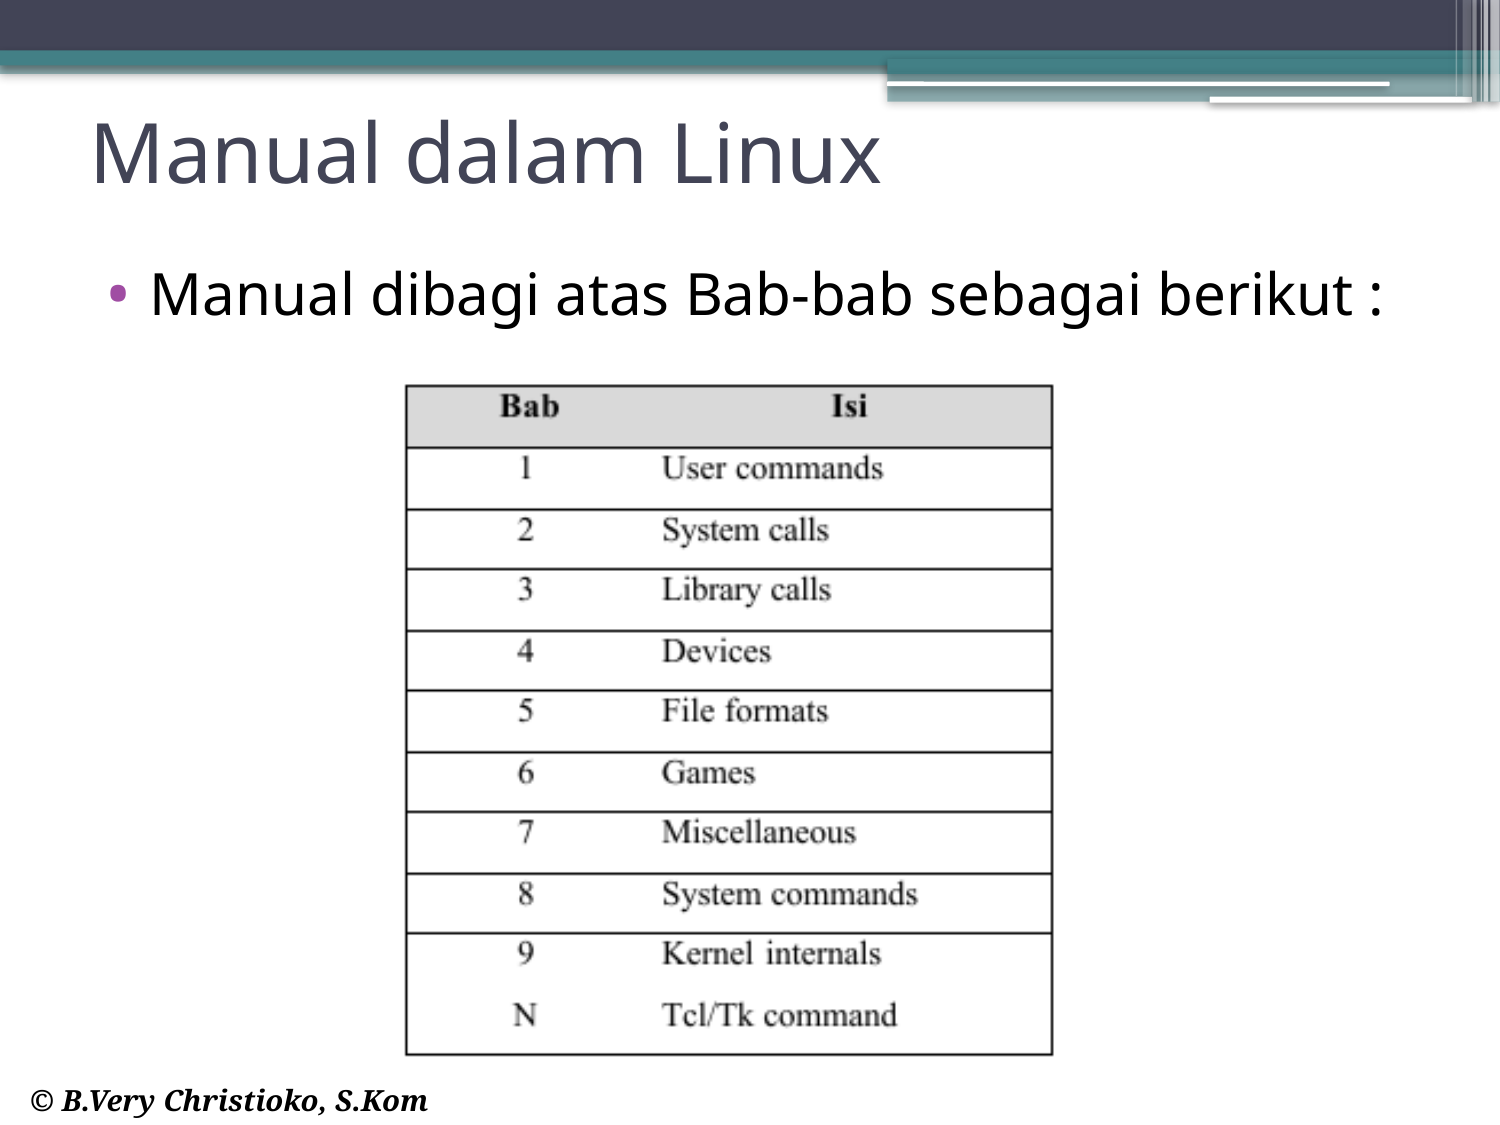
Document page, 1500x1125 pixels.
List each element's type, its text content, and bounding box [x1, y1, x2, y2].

title Manual dalam Linux [75, 62, 1425, 238]
list Manual dibagi atas Bab-bab sebagai berikut : [75, 249, 1425, 1079]
text_box © B.Very Christioko, S.Kom [15, 1074, 444, 1125]
picture [399, 374, 1063, 1061]
